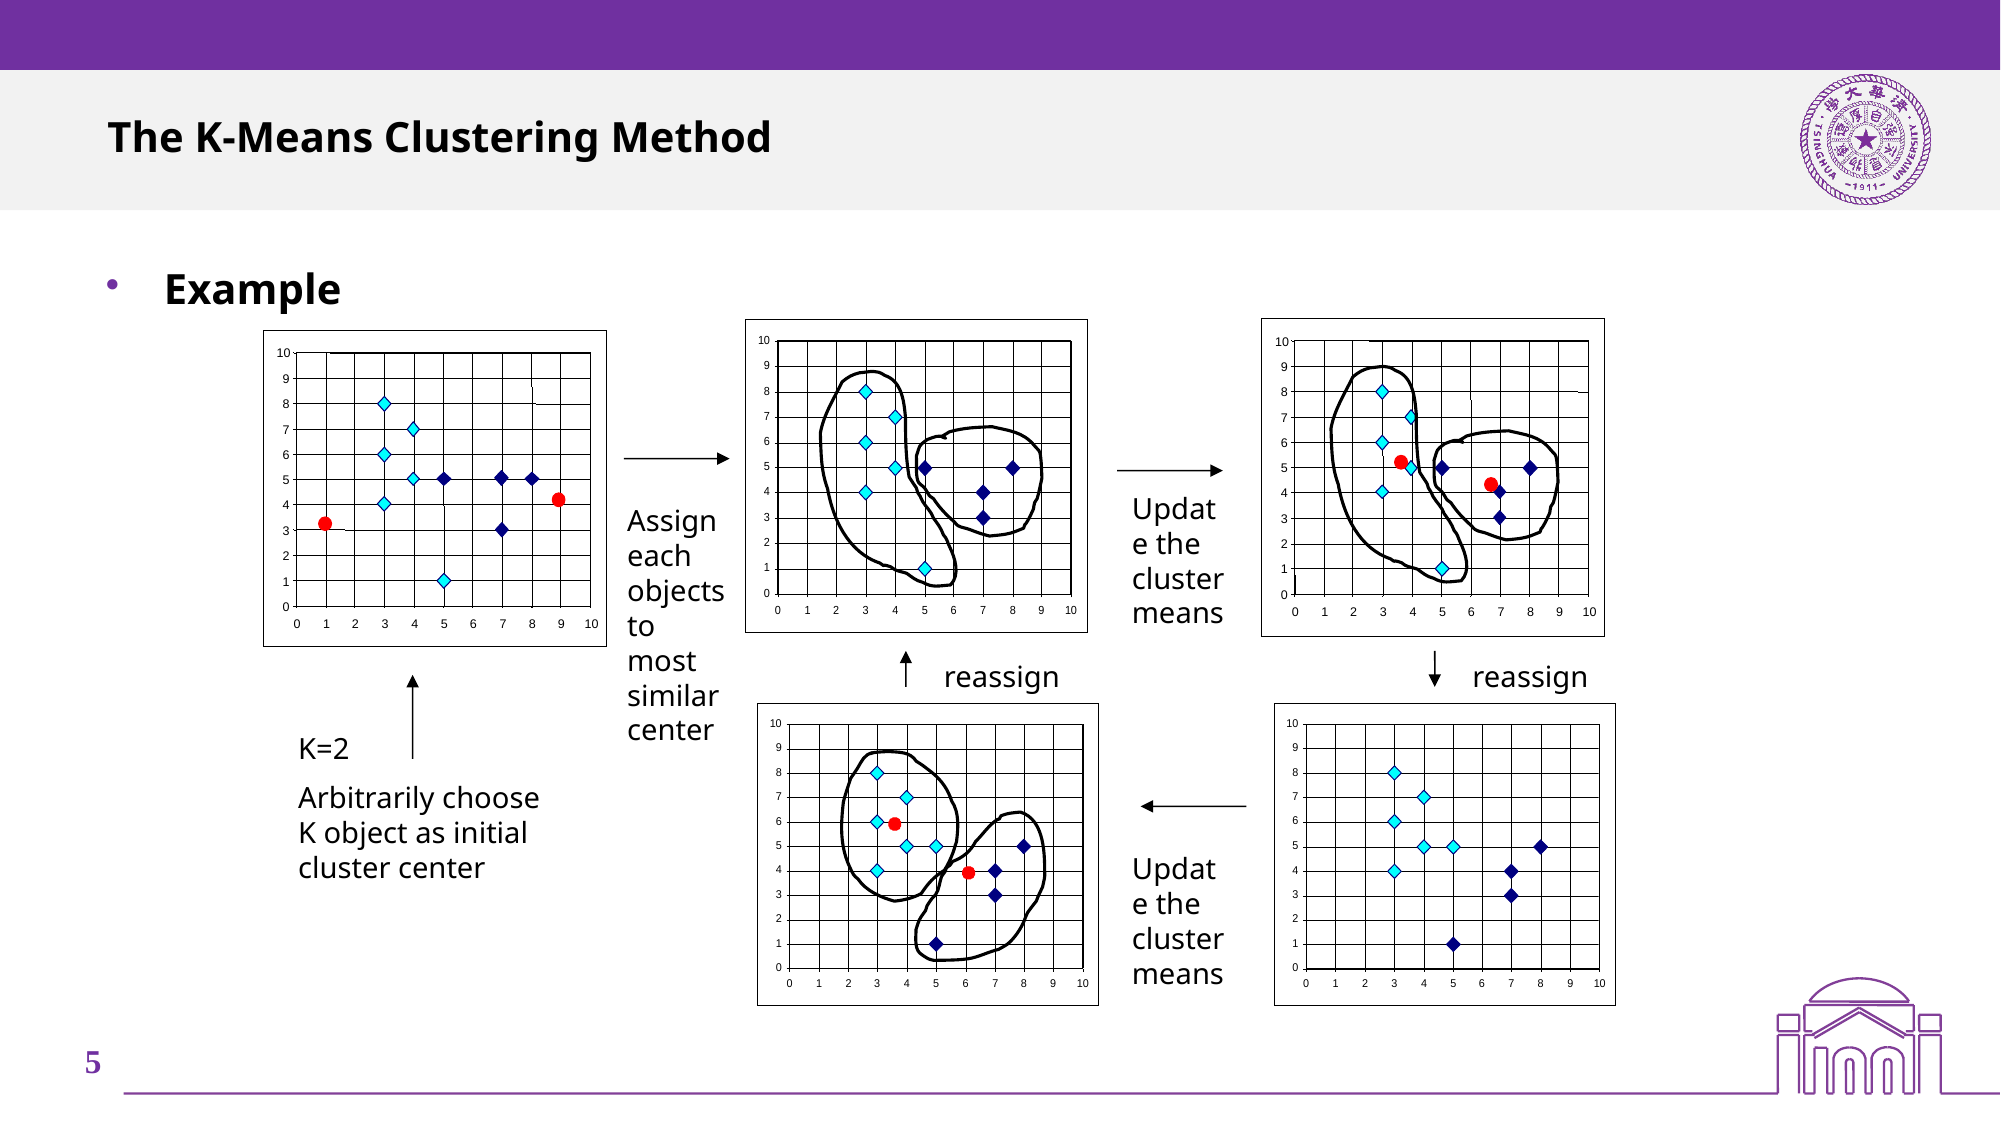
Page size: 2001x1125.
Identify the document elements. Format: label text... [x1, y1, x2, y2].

title The K-Means Clustering Method [92, 60, 1794, 212]
picture [1800, 74, 1931, 205]
list Example [92, 230, 1940, 1096]
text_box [263, 314, 1623, 1012]
